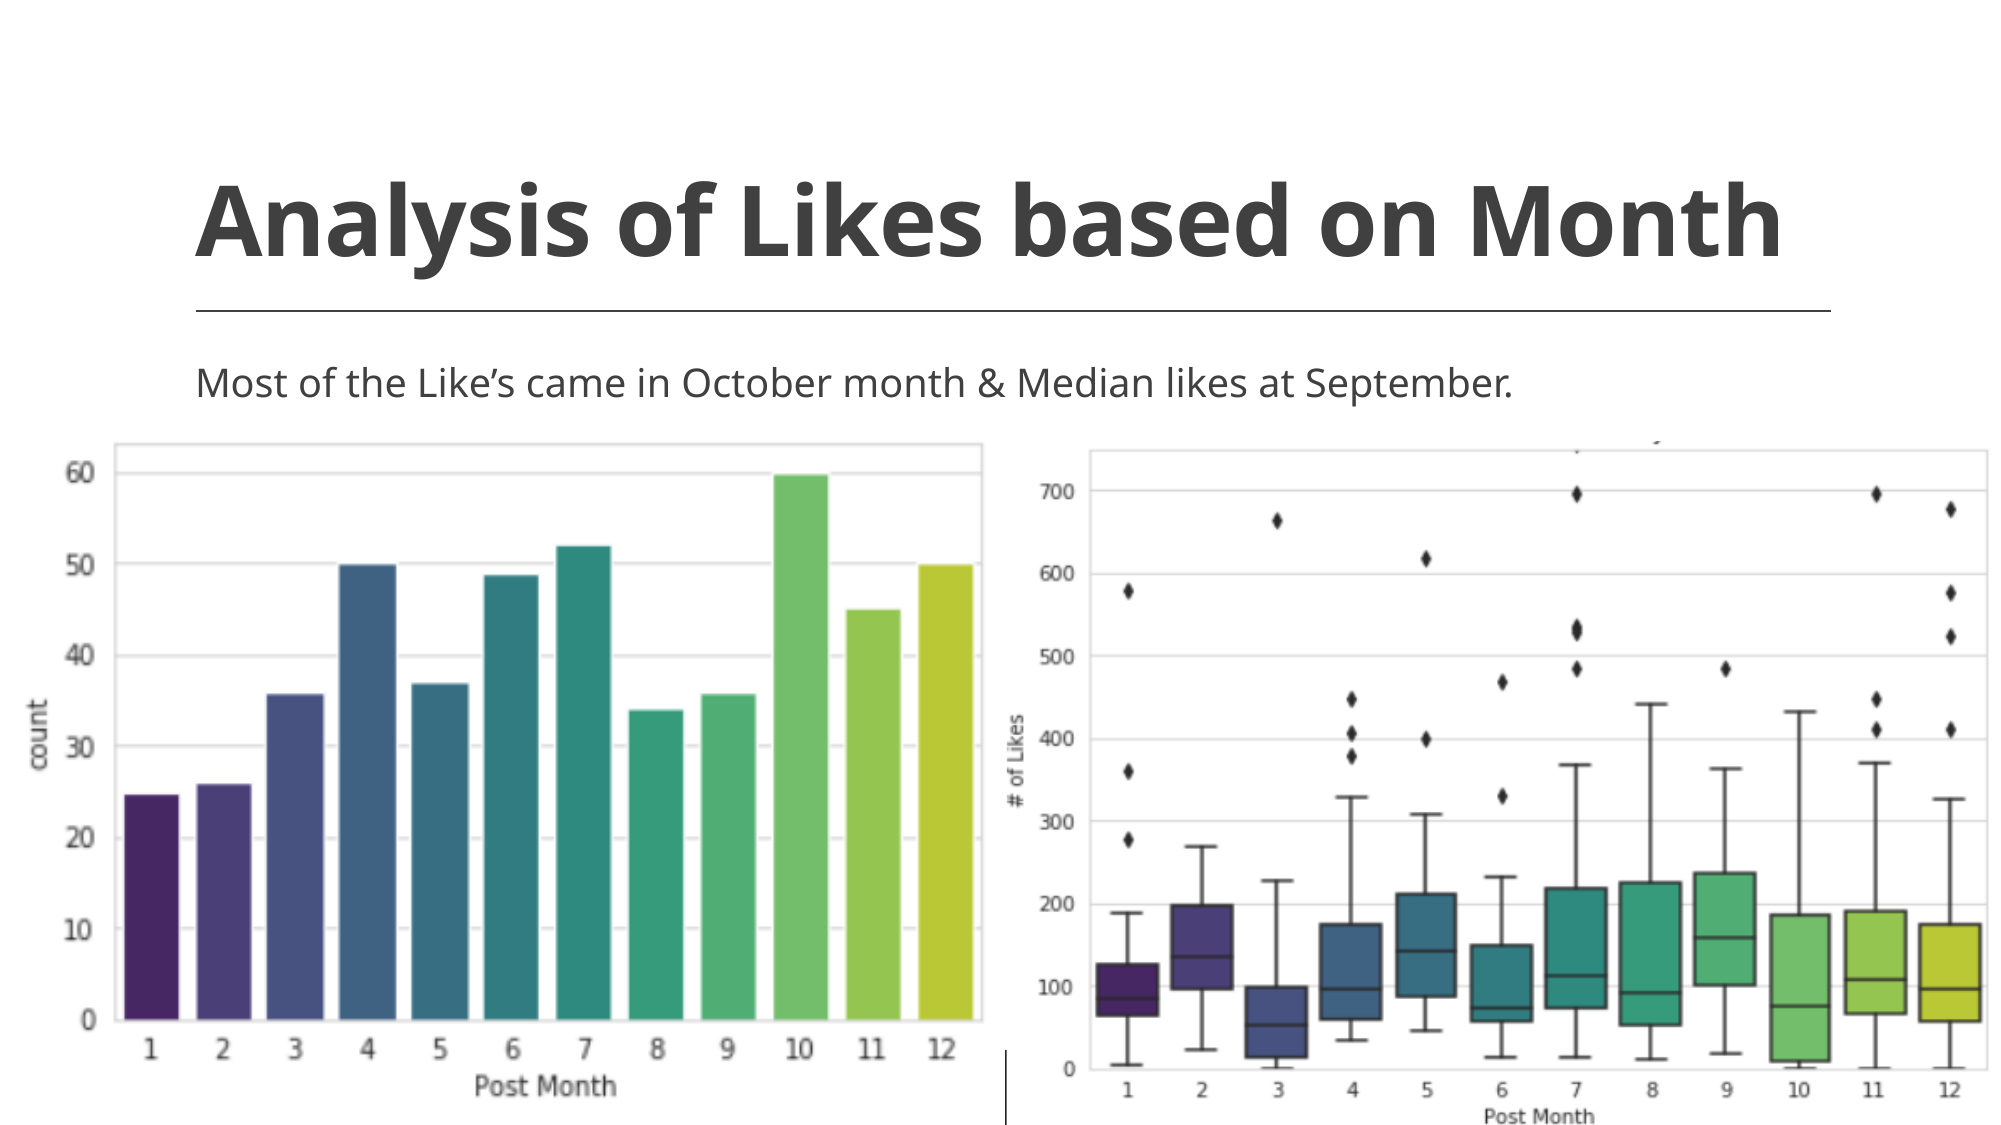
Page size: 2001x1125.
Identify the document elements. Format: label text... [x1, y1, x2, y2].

picture [0, 426, 2001, 1125]
list Most of the Like’s came in October month & Median likes at September. [180, 345, 1830, 427]
title Analysis of Likes based on Month [180, 47, 1830, 285]
